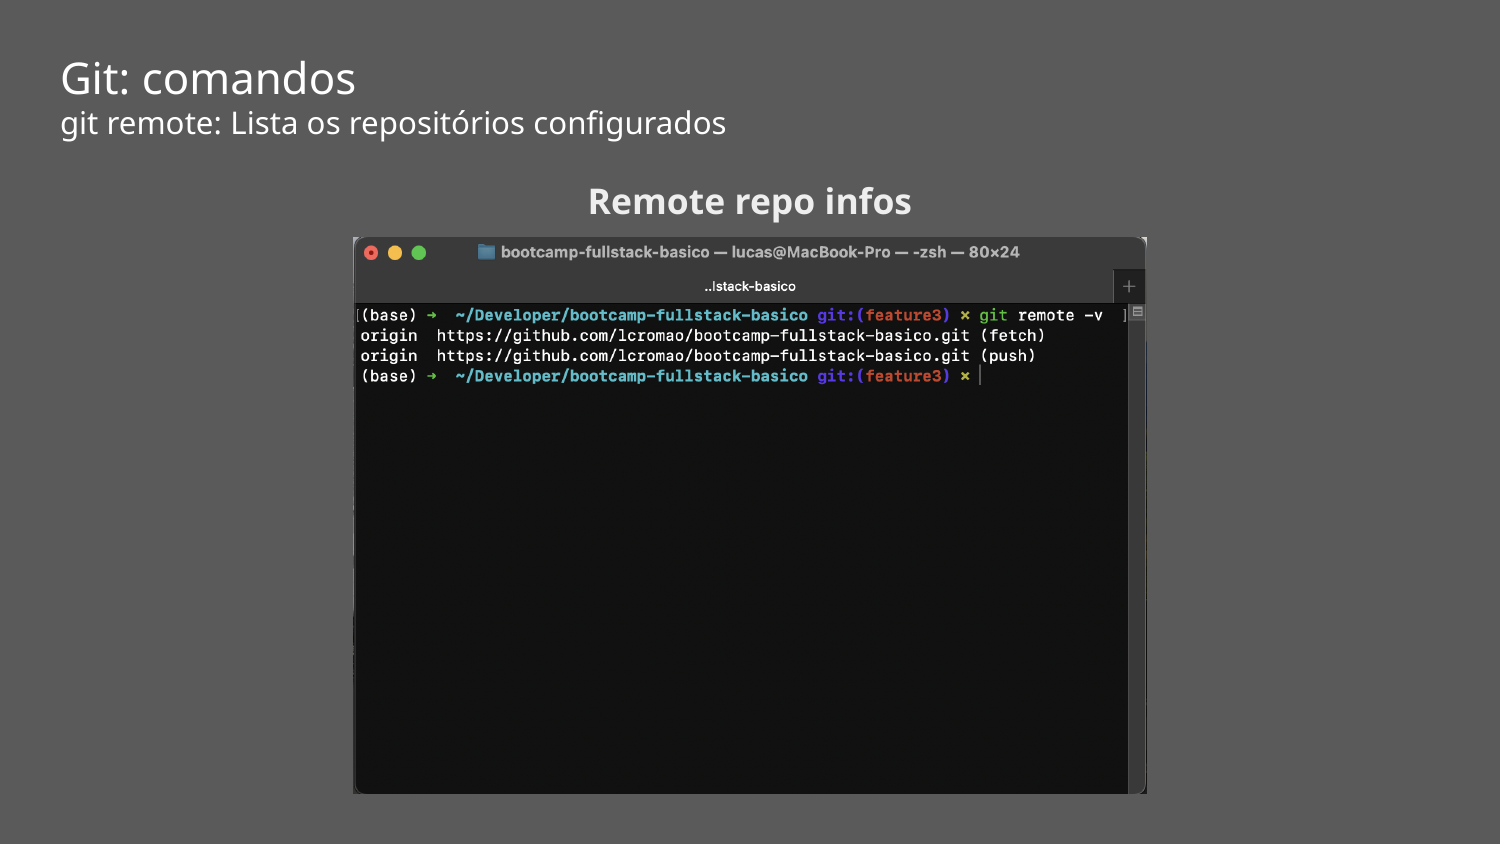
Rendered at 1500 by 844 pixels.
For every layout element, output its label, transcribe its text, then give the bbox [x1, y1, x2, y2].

picture [353, 236, 1147, 794]
text_box Remote repo infos [559, 163, 941, 235]
text_box Git: comandos git remote: Lista os repositórios configurados [45, 36, 906, 156]
